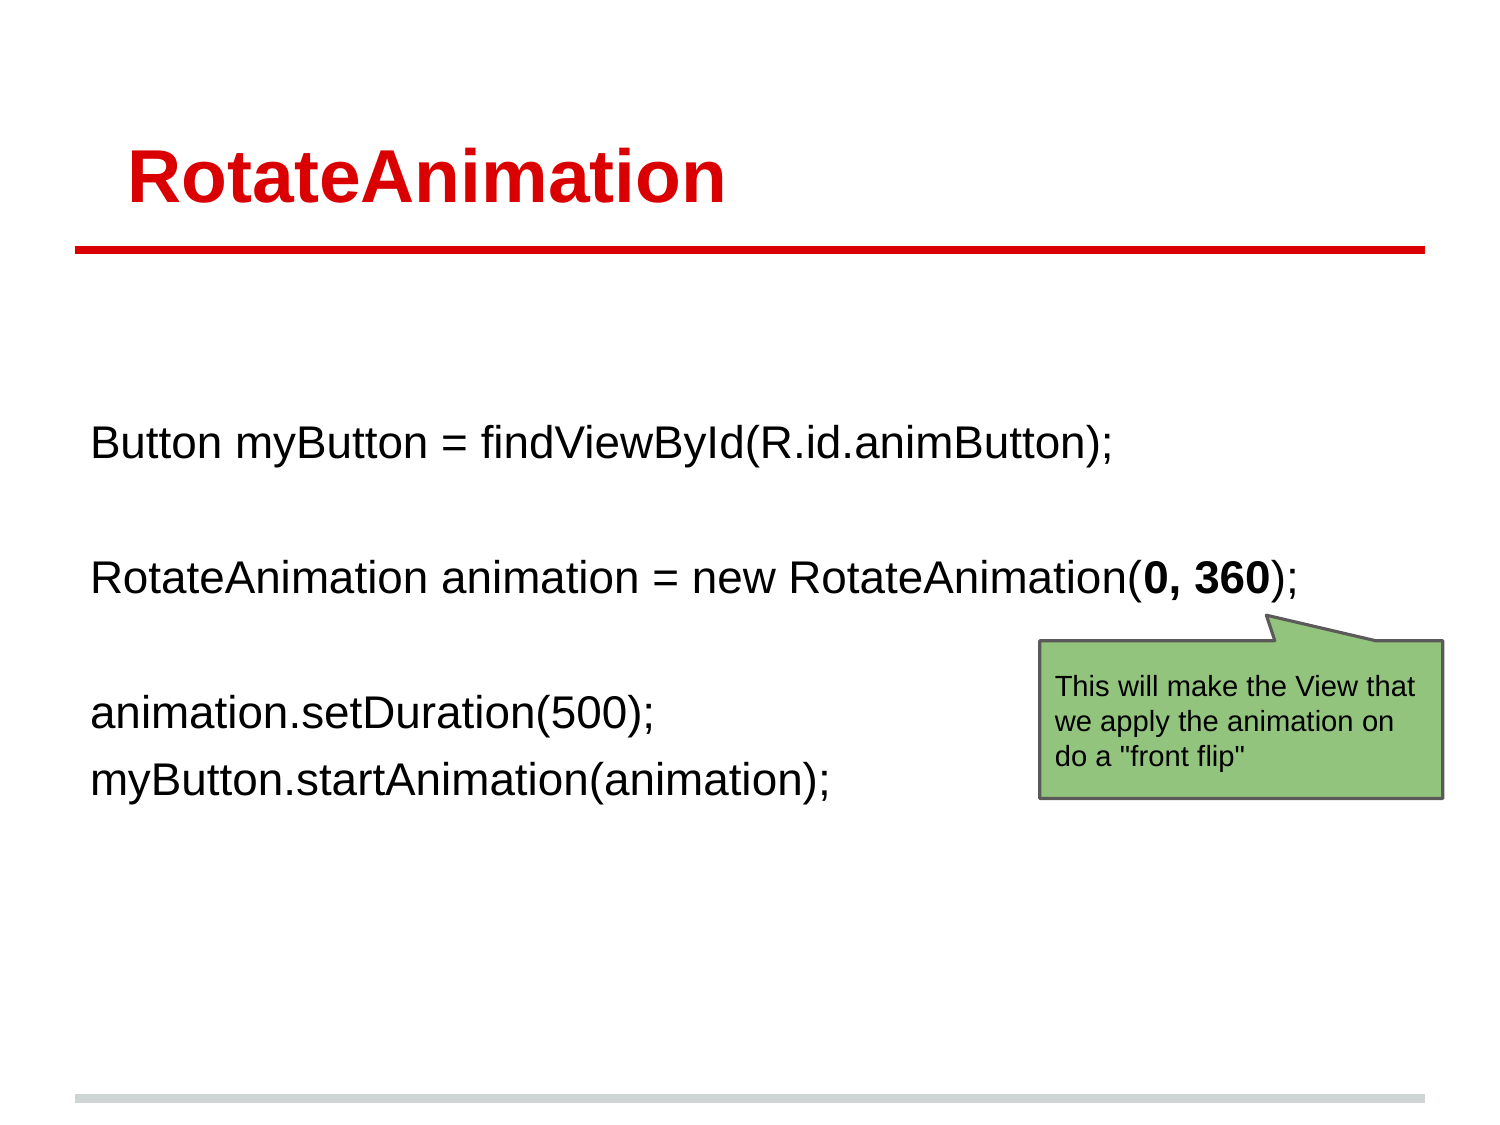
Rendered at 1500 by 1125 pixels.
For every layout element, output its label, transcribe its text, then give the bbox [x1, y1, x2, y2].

text_box This will make the View that we apply the animation on do a "front flip" [1039, 615, 1443, 799]
list Button myButton = findViewById(R.id.animButton); RotateAnimation animation = new RotateAnimation(0, 360); animation.setDuration(500); myButton.startAnimation(animation); [75, 262, 1425, 1078]
title RotateAnimation [75, 45, 1425, 233]
